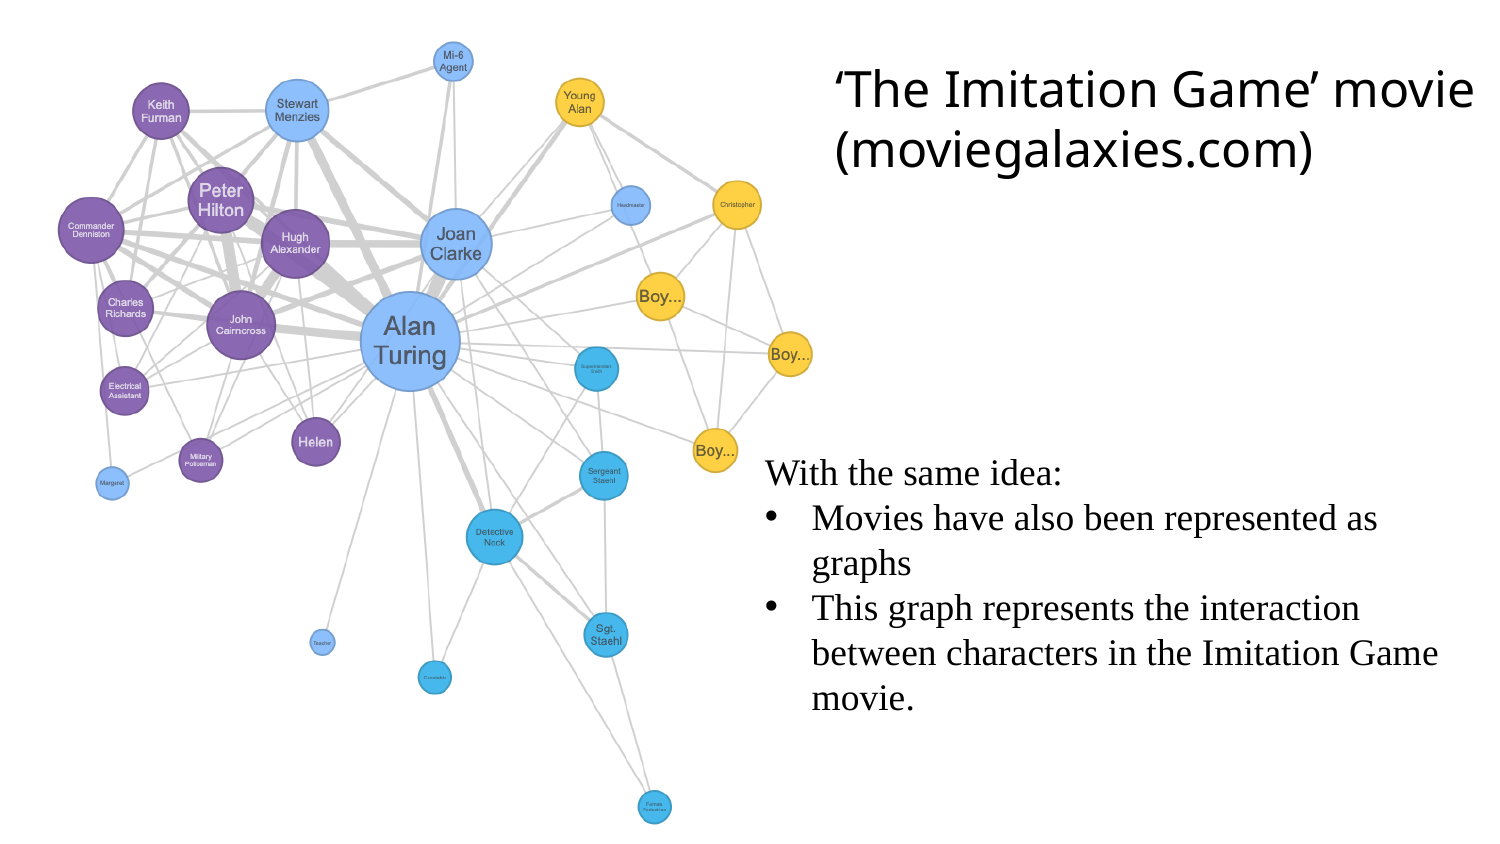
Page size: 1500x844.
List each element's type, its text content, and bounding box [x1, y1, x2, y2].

text_box ‘The Imitation Game’ movie (moviegalaxies.com) [845, 50, 1491, 185]
picture [0, 0, 841, 844]
text_box With the same idea: Movies have also been represented as graphs This graph represents the interaction between characters in the Imitation Game movie. [845, 440, 1500, 726]
